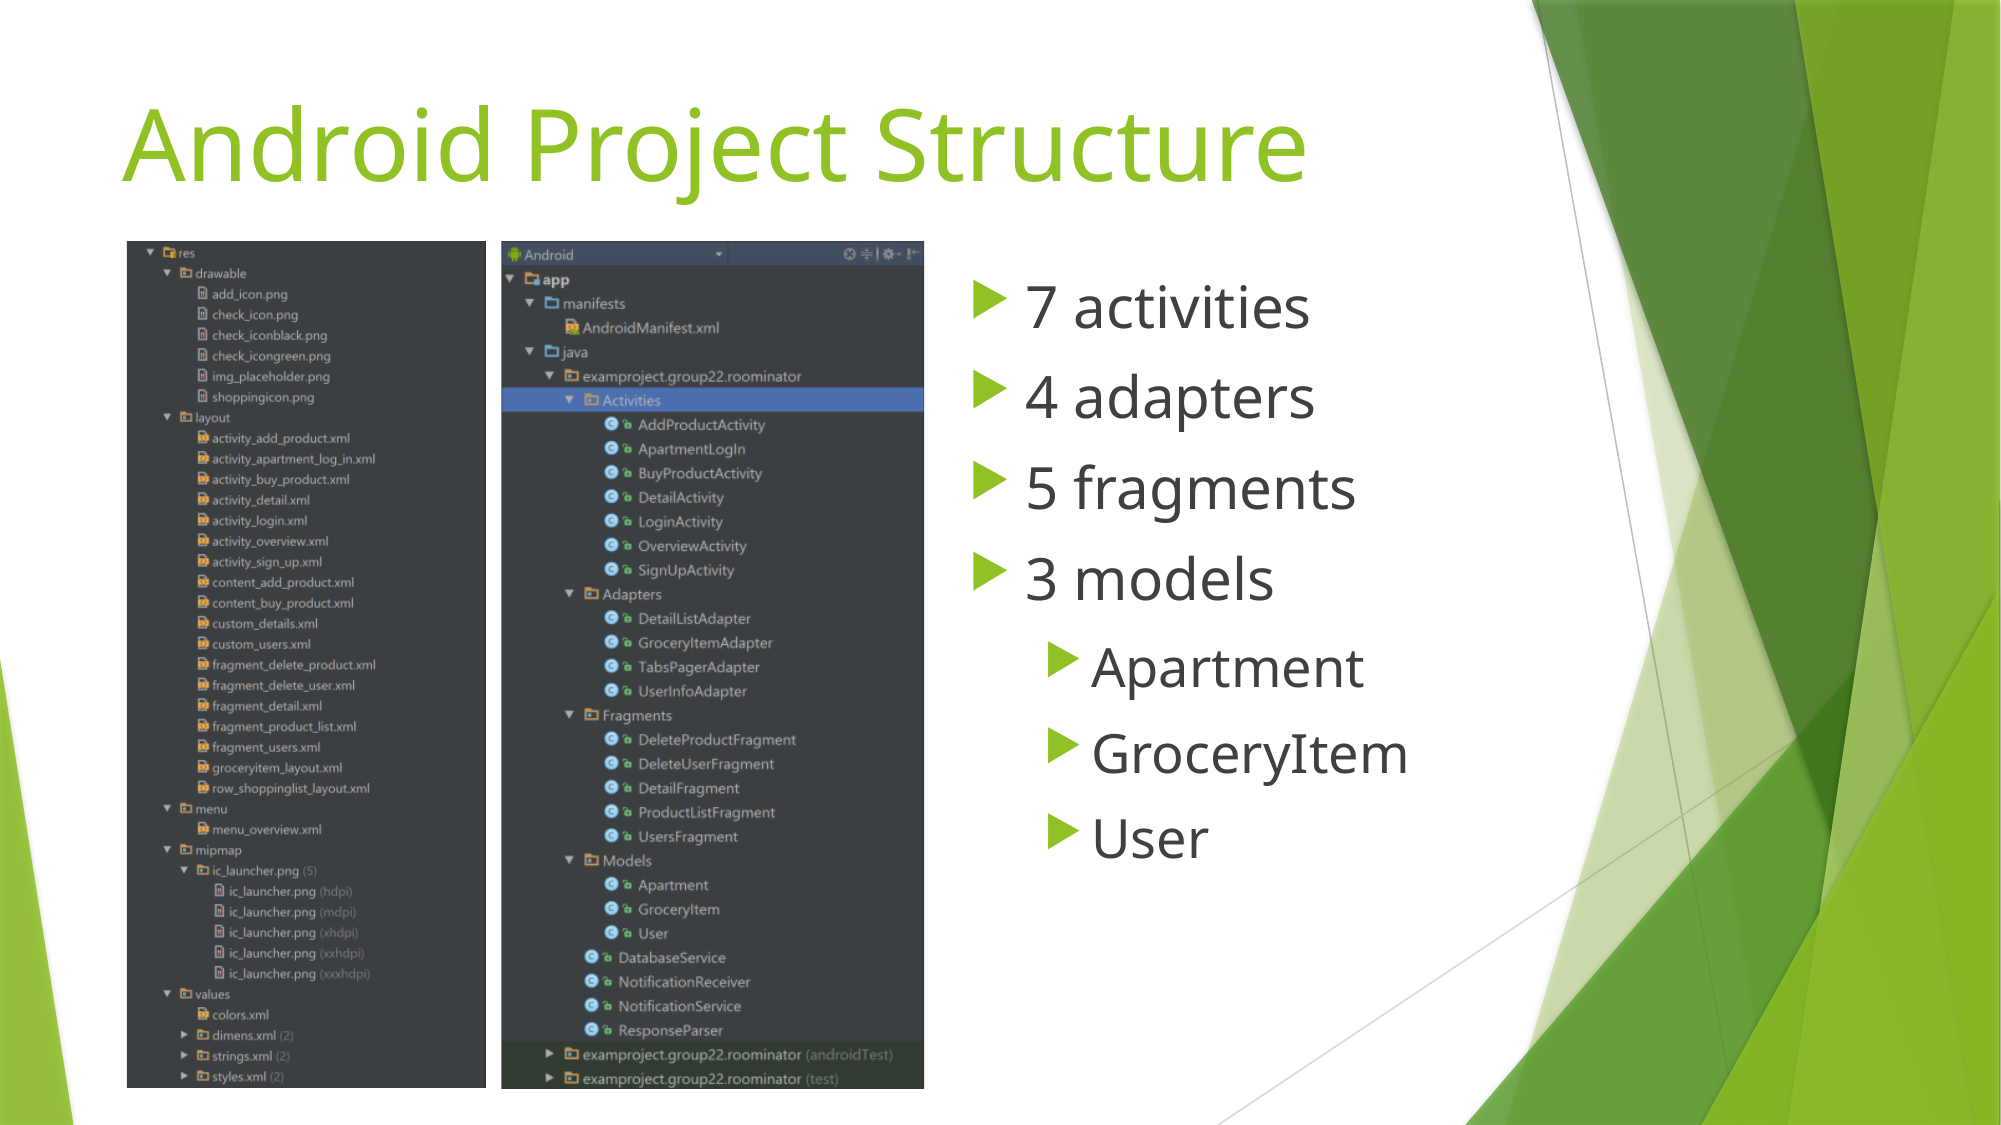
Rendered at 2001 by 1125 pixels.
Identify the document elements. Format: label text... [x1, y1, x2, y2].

text_box Android Project Structure [107, 74, 1518, 291]
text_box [126, 240, 487, 1088]
list 7 activities 4 adapters 5 fragments 3 models Apartment GroceryItem User [954, 262, 1704, 882]
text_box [500, 240, 925, 1090]
